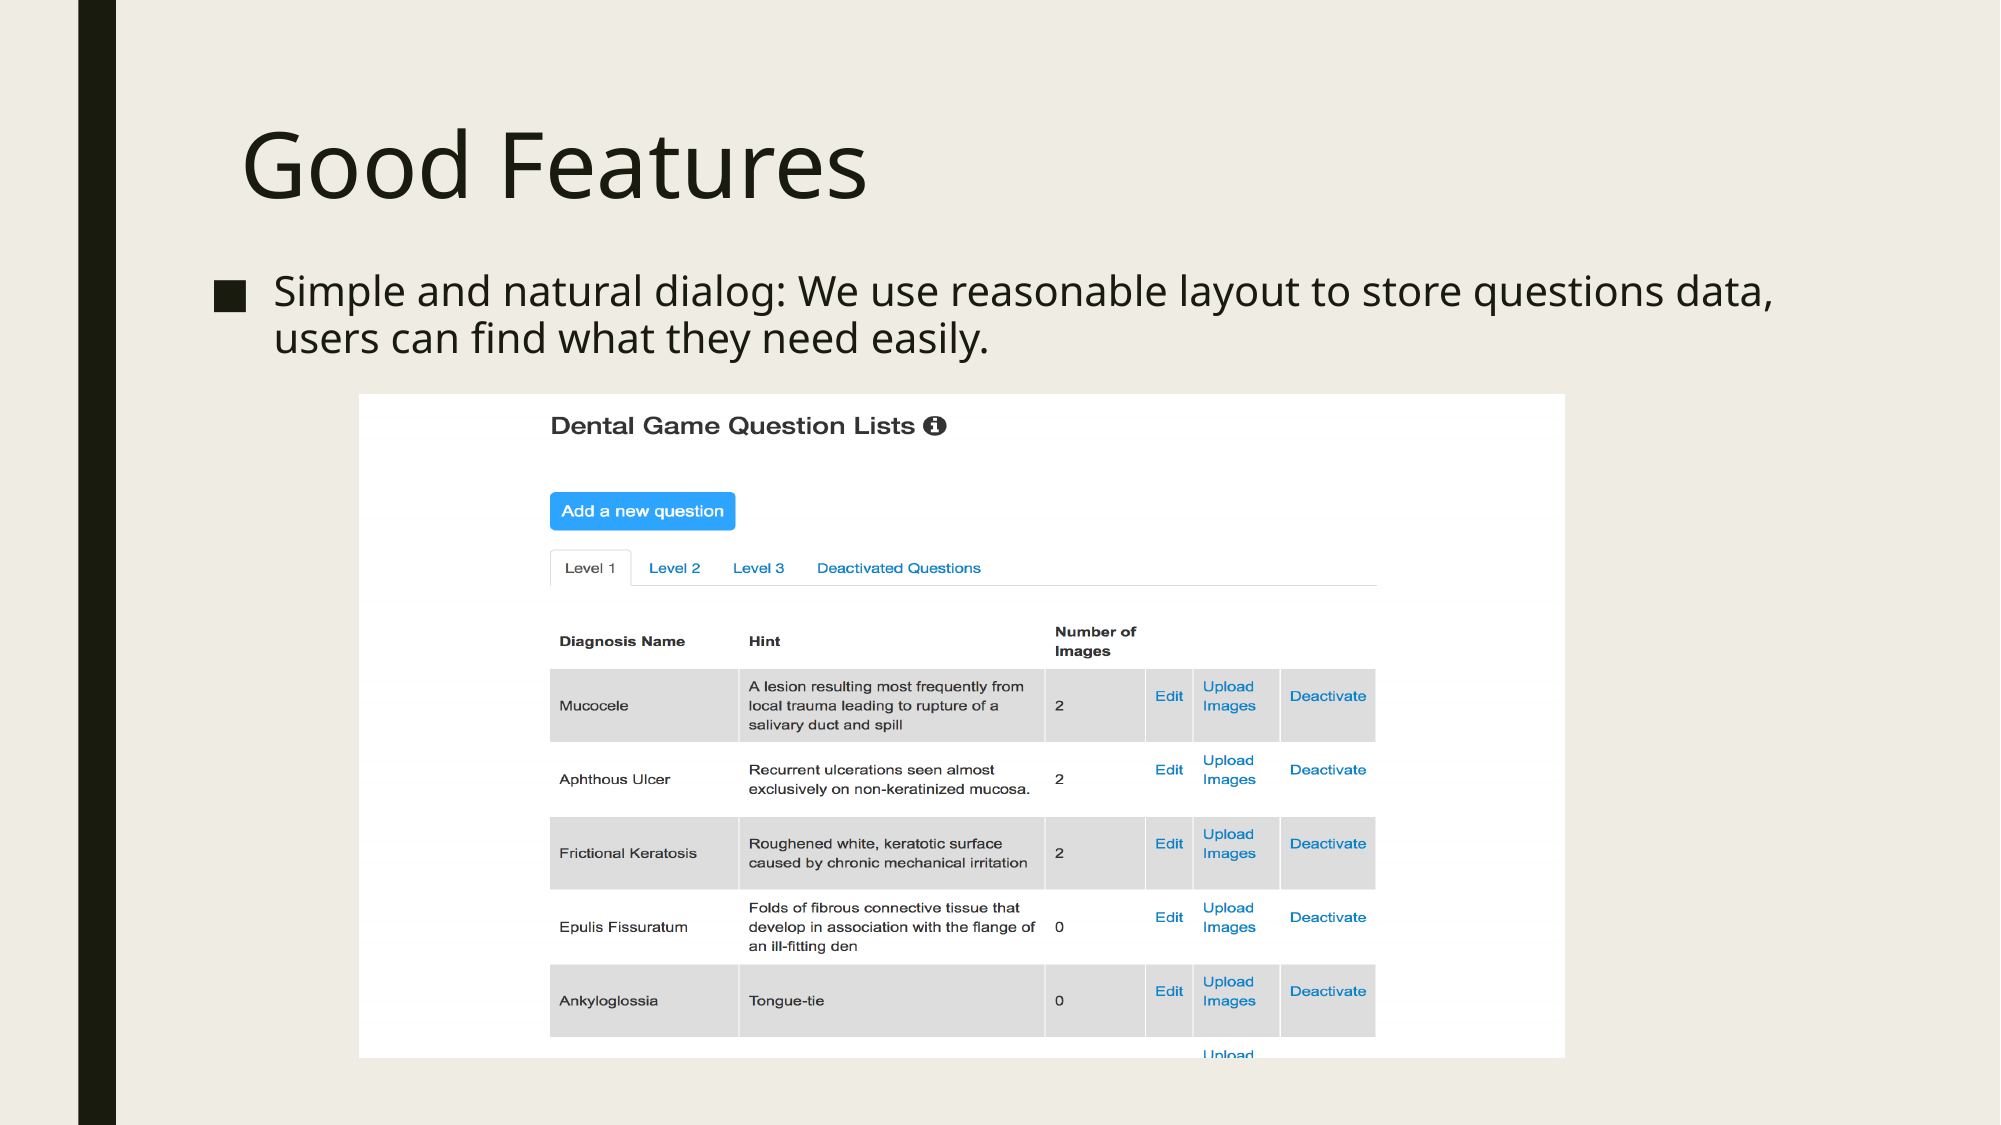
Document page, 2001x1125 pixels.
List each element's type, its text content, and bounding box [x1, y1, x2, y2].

list Simple and natural dialog: We use reasonable layout to store questions data, users can find what they need easily. [195, 261, 1800, 963]
picture [359, 394, 1565, 1058]
title Good Features [225, 112, 1800, 261]
